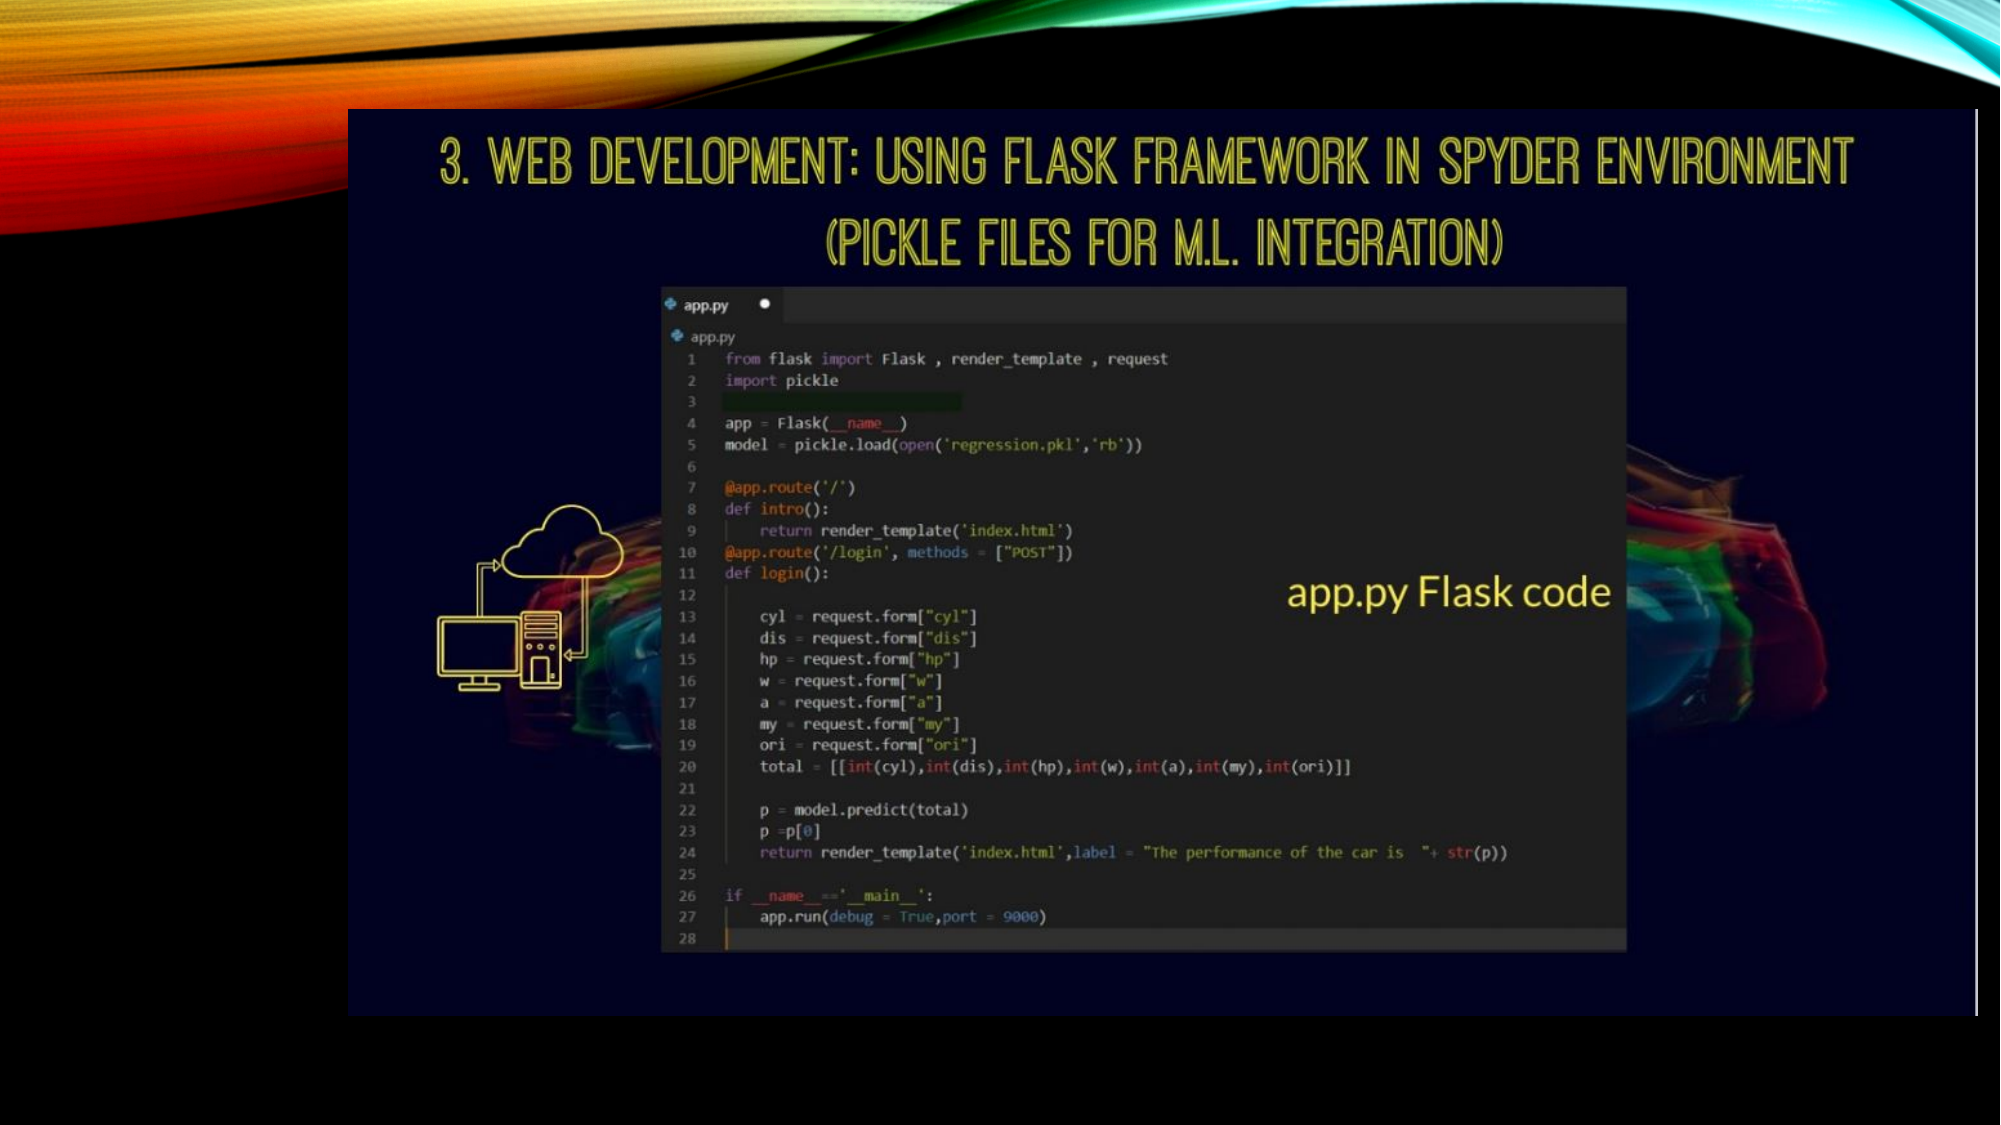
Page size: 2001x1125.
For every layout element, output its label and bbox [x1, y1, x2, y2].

picture [0, 0, 2000, 237]
list [348, 108, 1978, 1016]
